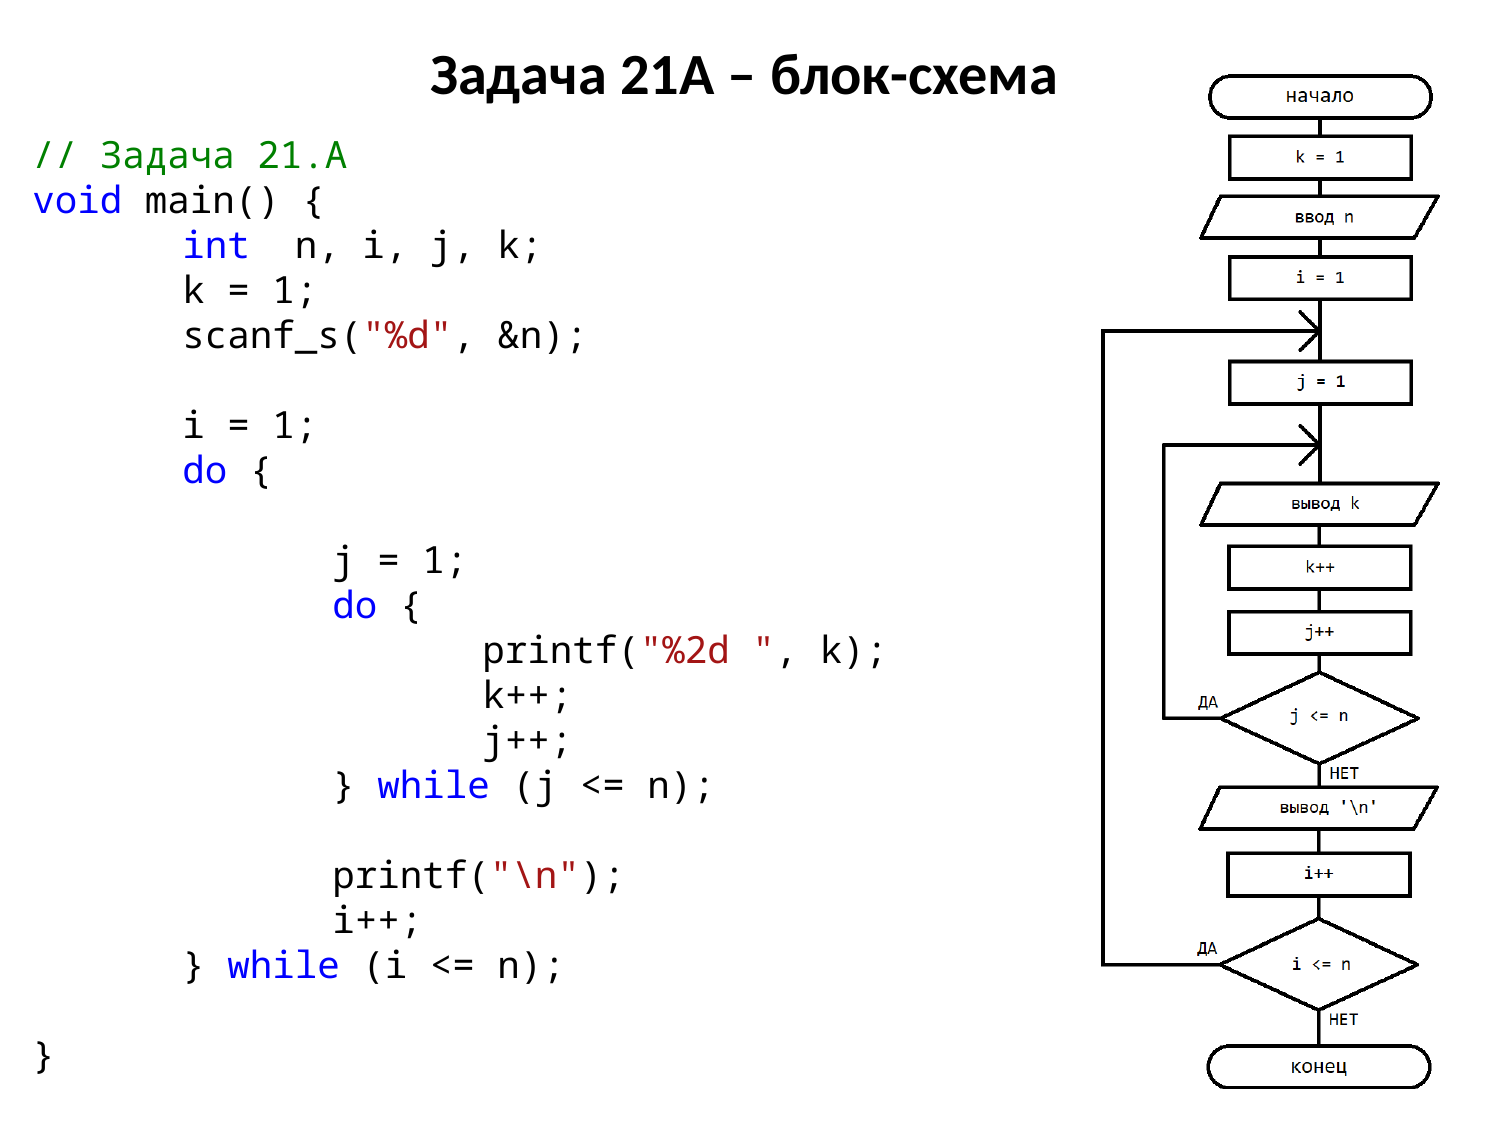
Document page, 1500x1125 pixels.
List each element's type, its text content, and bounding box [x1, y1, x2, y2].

text_box // Задача 21.A void main() { int n, i, j, k; k = 1; scanf_s("%d", &n); i = 1; do { j = 1; do { printf("%2d ", k); k++; j++; } while (j <= n); printf("\n"); i++; } while (i <= n); } [17, 123, 1081, 1083]
picture [1086, 72, 1495, 1089]
title Задача 21A – блок-схема [29, 19, 1459, 123]
